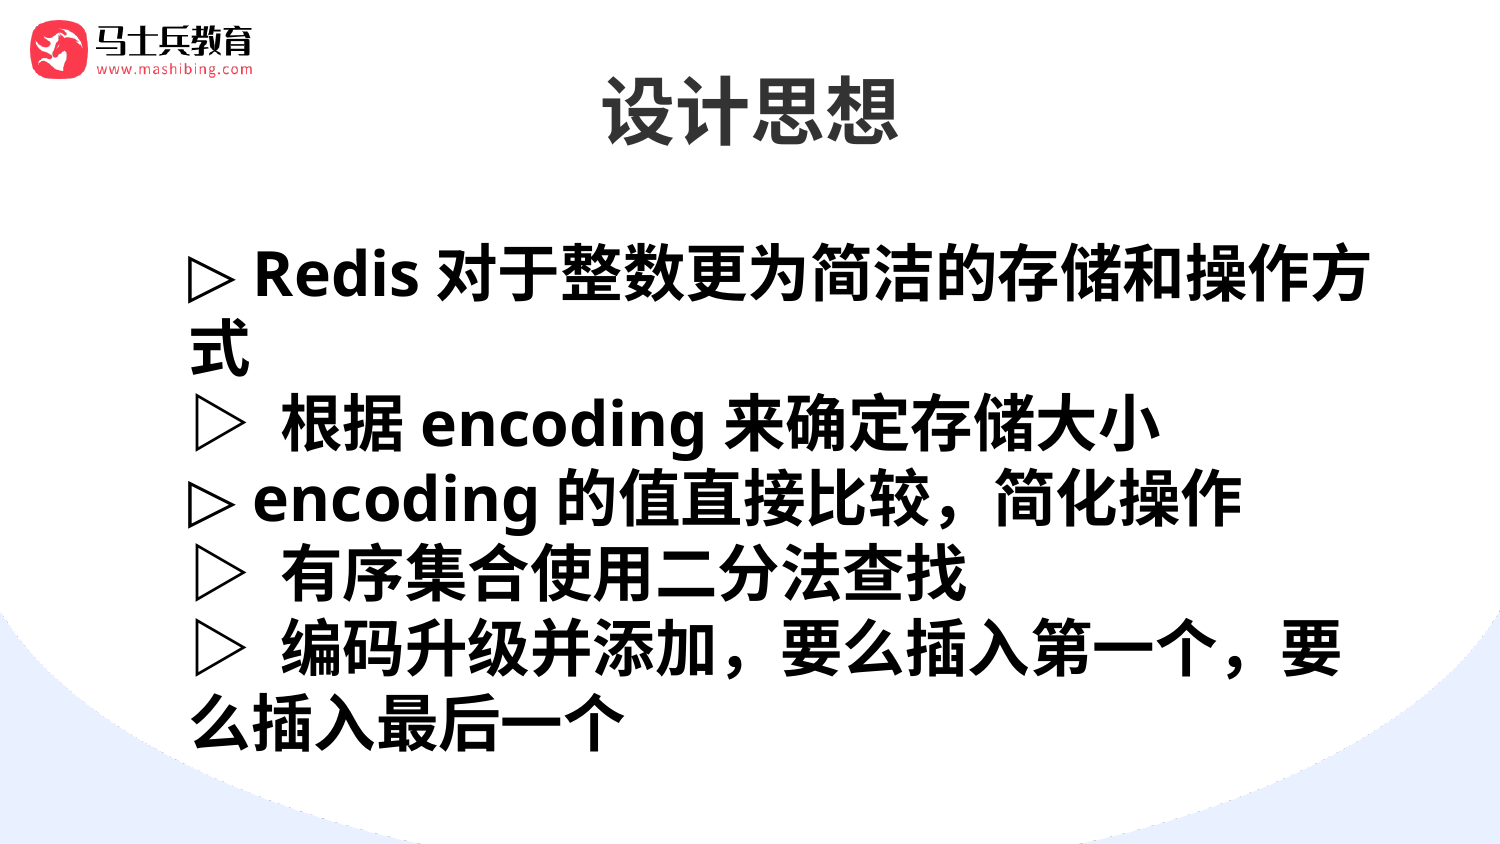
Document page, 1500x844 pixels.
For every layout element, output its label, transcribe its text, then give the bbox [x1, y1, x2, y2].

text_box ▷ Redis对于整数更为简洁的存储和操作方式 ▷ 根据encoding来确定存储大小 ▷ encoding的值直接比较，简化操作 ▷ 有序集合使用二分法查找 ▷ 编码升级并添加，要么插入第一个，要么插入最后一个 [173, 121, 1401, 610]
picture [30, 20, 252, 79]
picture [0, 610, 1500, 844]
text_box 设计思想 [285, 40, 1215, 121]
